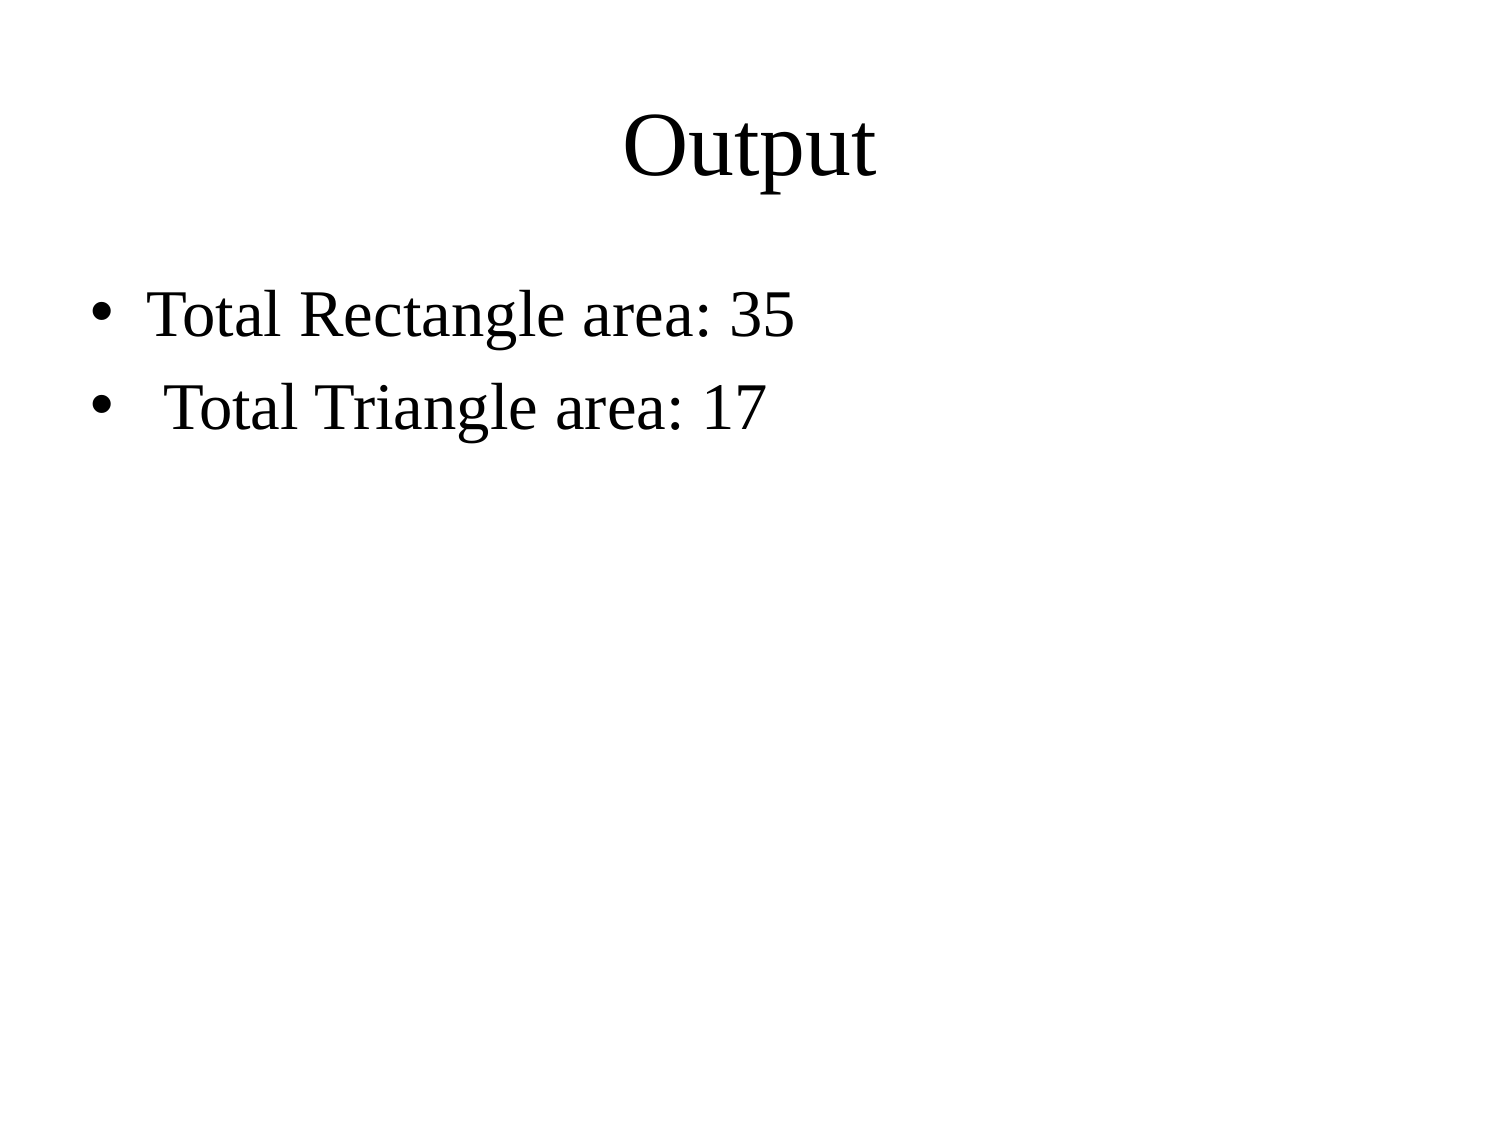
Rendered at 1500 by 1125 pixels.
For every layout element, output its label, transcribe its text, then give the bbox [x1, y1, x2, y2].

title Output [75, 45, 1425, 233]
list Total Rectangle area: 35 Total Triangle area: 17 [75, 262, 1425, 1005]
